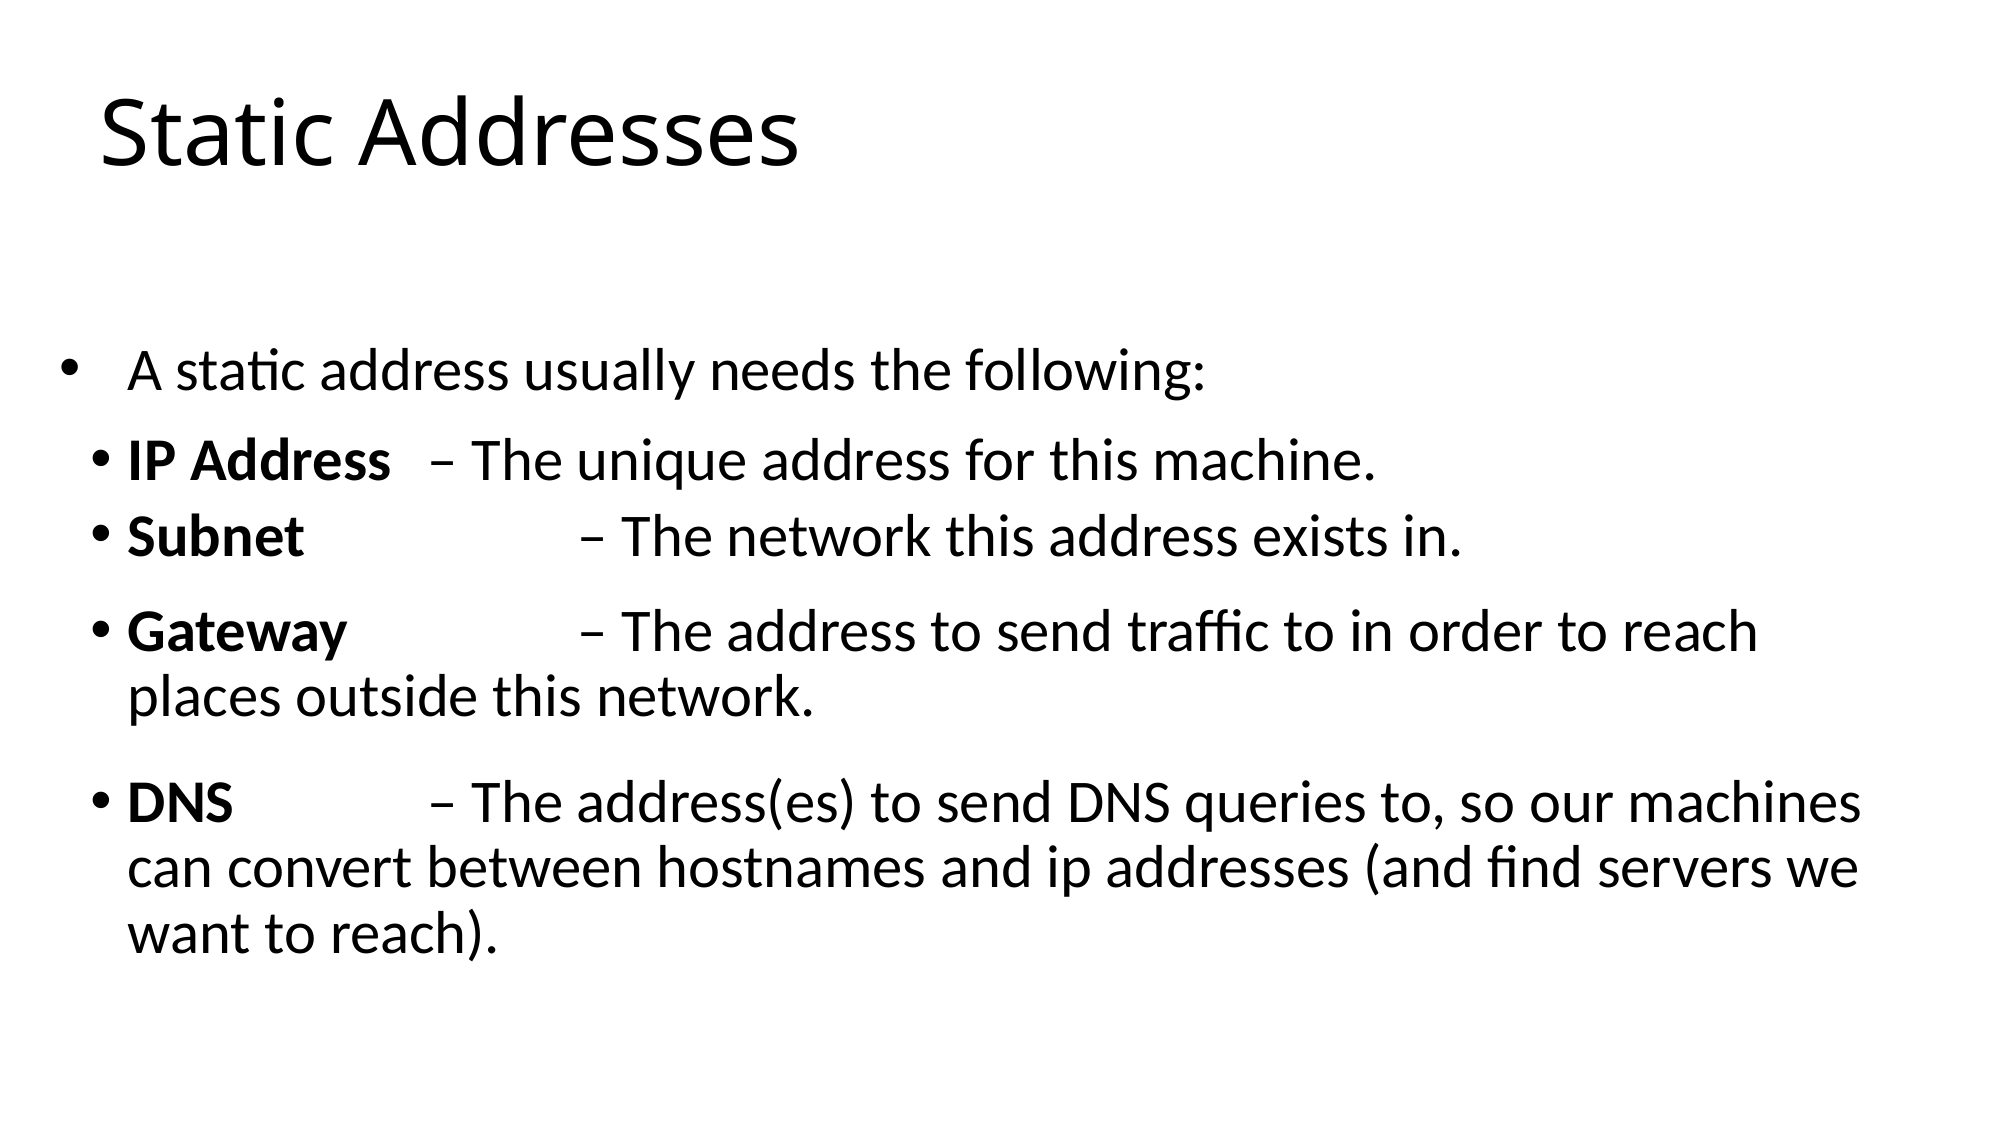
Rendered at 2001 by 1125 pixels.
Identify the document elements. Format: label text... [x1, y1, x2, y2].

list A static address usually needs the following: IP Address – The unique address for this machine. Subnet – The network this address exists in. Gateway – The address to send traffic to in order to reach places outside this network. DNS – The address(es) to send DNS queries to, so our machines can convert between hostnames and ip addresses (and find servers we want to reach). [59, 330, 1914, 1059]
title Static Addresses [99, 42, 1493, 229]
